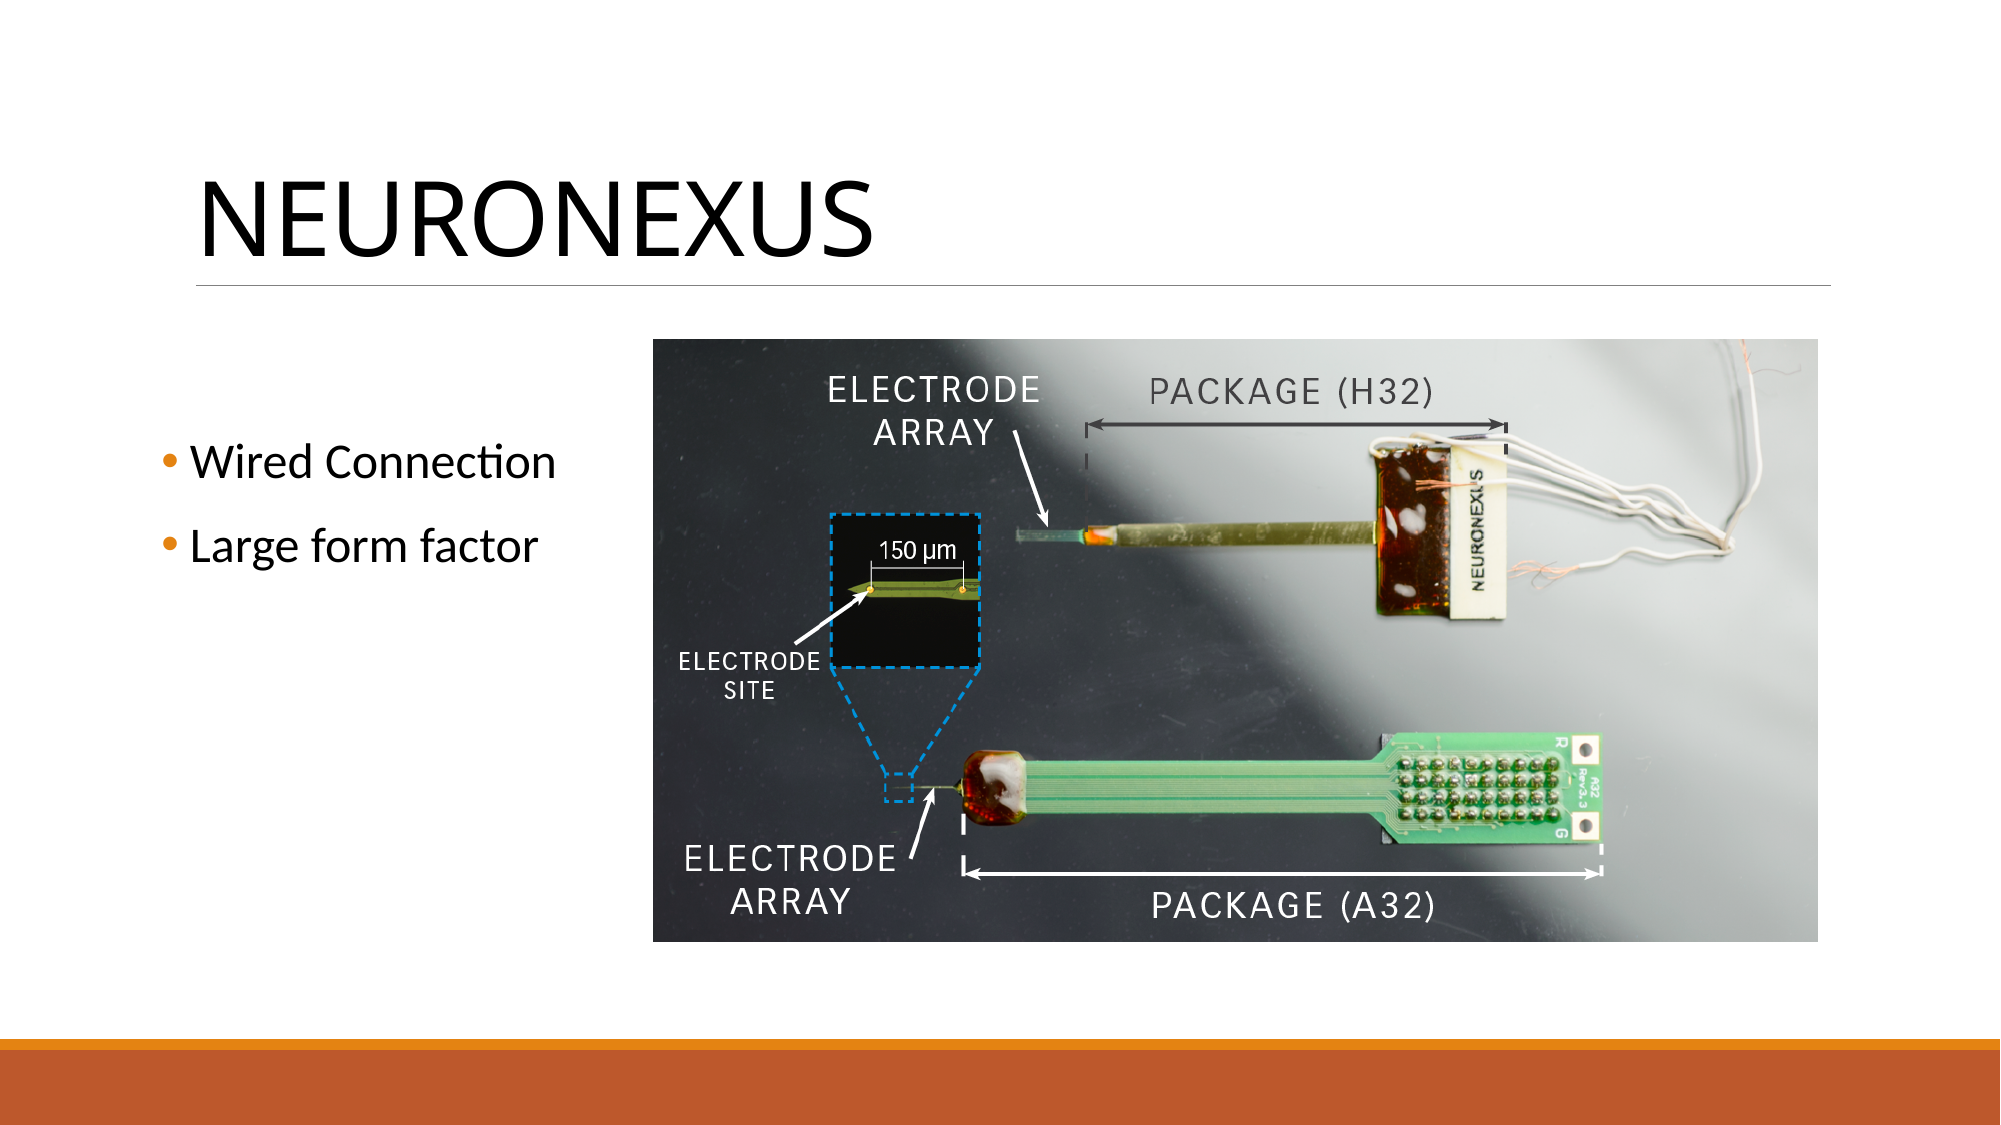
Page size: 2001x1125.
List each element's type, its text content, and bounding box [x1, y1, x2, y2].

list Wired Connection Large form factor [161, 339, 650, 821]
title NEuronexus [180, 47, 1830, 285]
picture [652, 338, 1818, 943]
